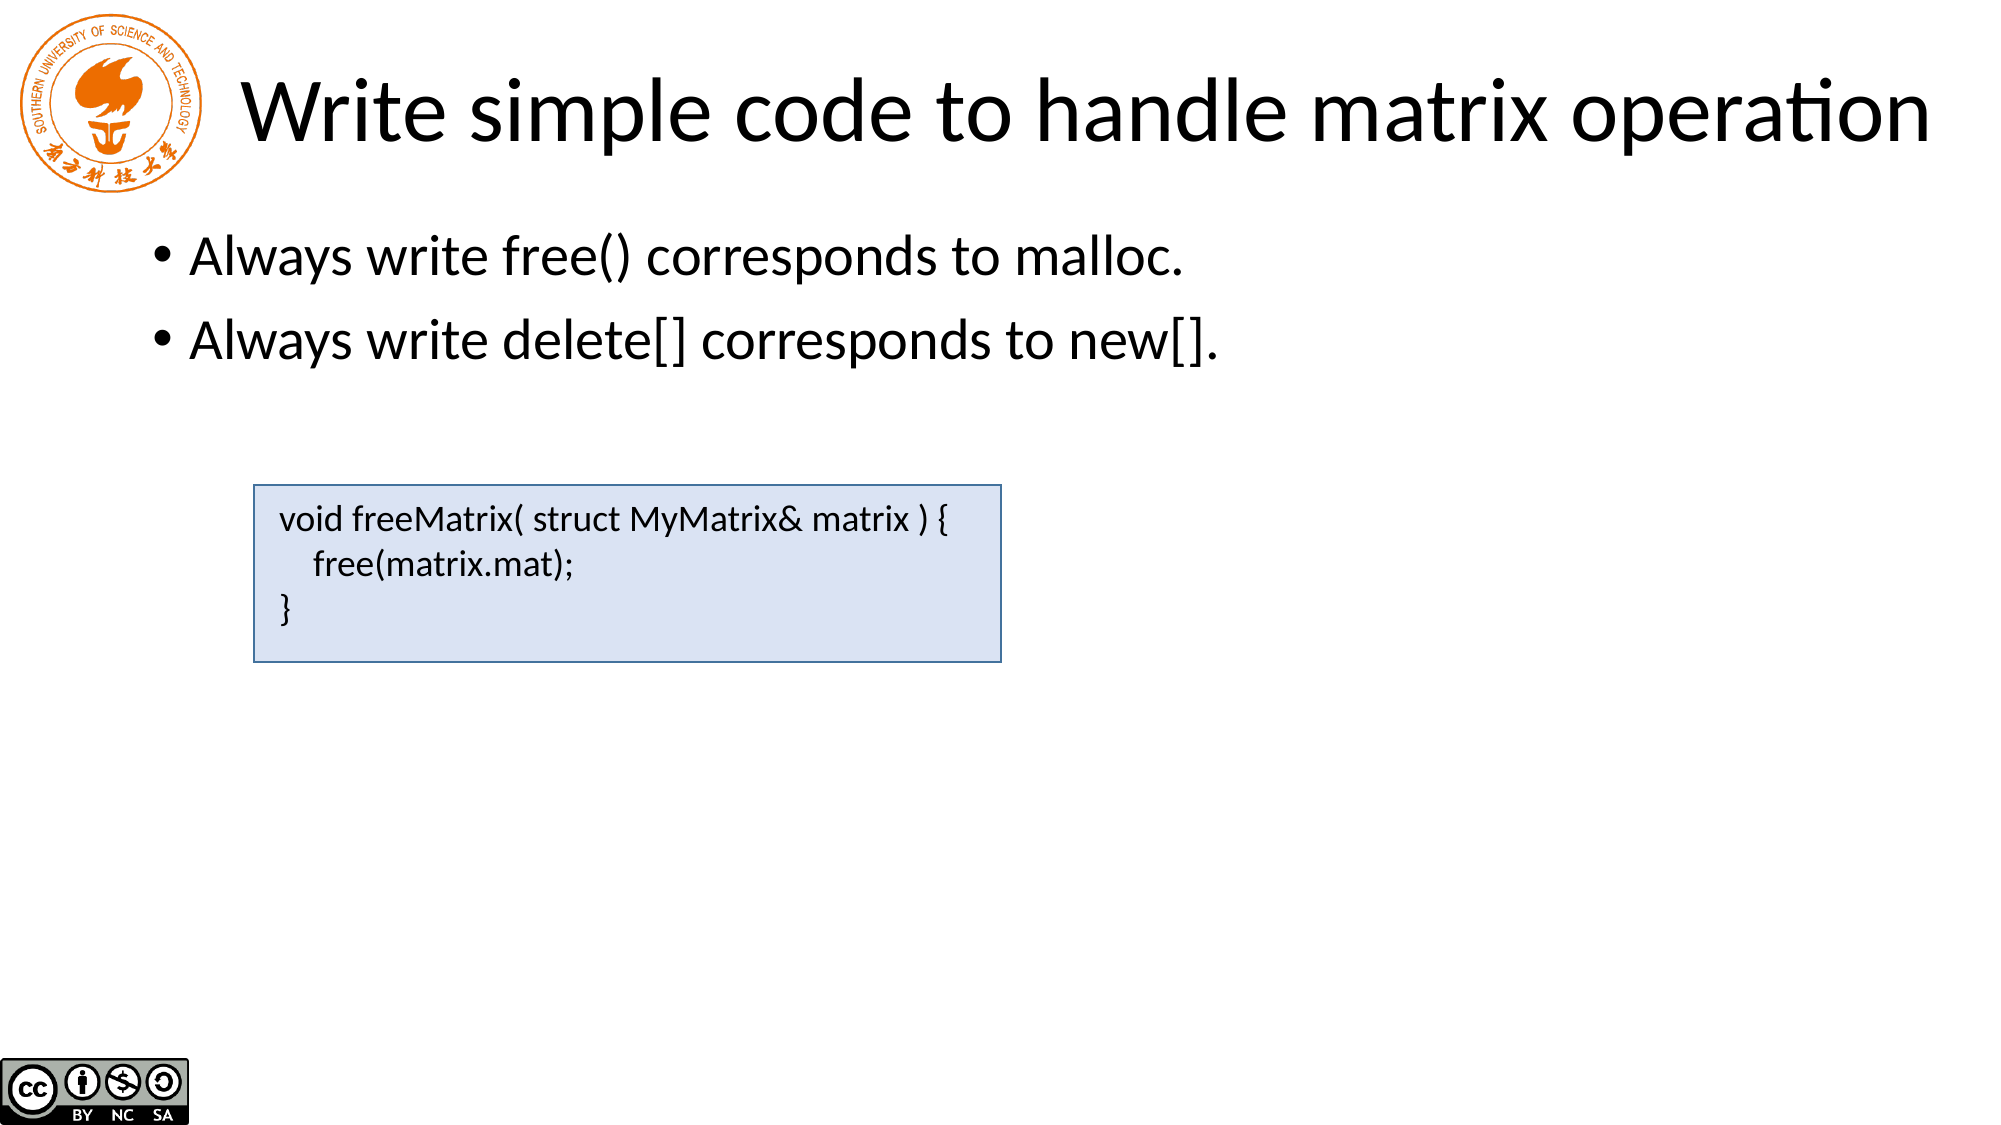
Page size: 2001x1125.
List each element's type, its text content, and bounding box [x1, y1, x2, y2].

text_box void freeMatrix( struct MyMatrix& matrix ) { free(matrix.mat); } [264, 486, 1169, 637]
picture [0, 1058, 189, 1125]
picture [18, 11, 202, 194]
title Write simple code to handle matrix operation [225, 43, 1951, 181]
list Always write free() corresponds to malloc. Always write delete[] corresponds to new[]. [137, 217, 1951, 1014]
